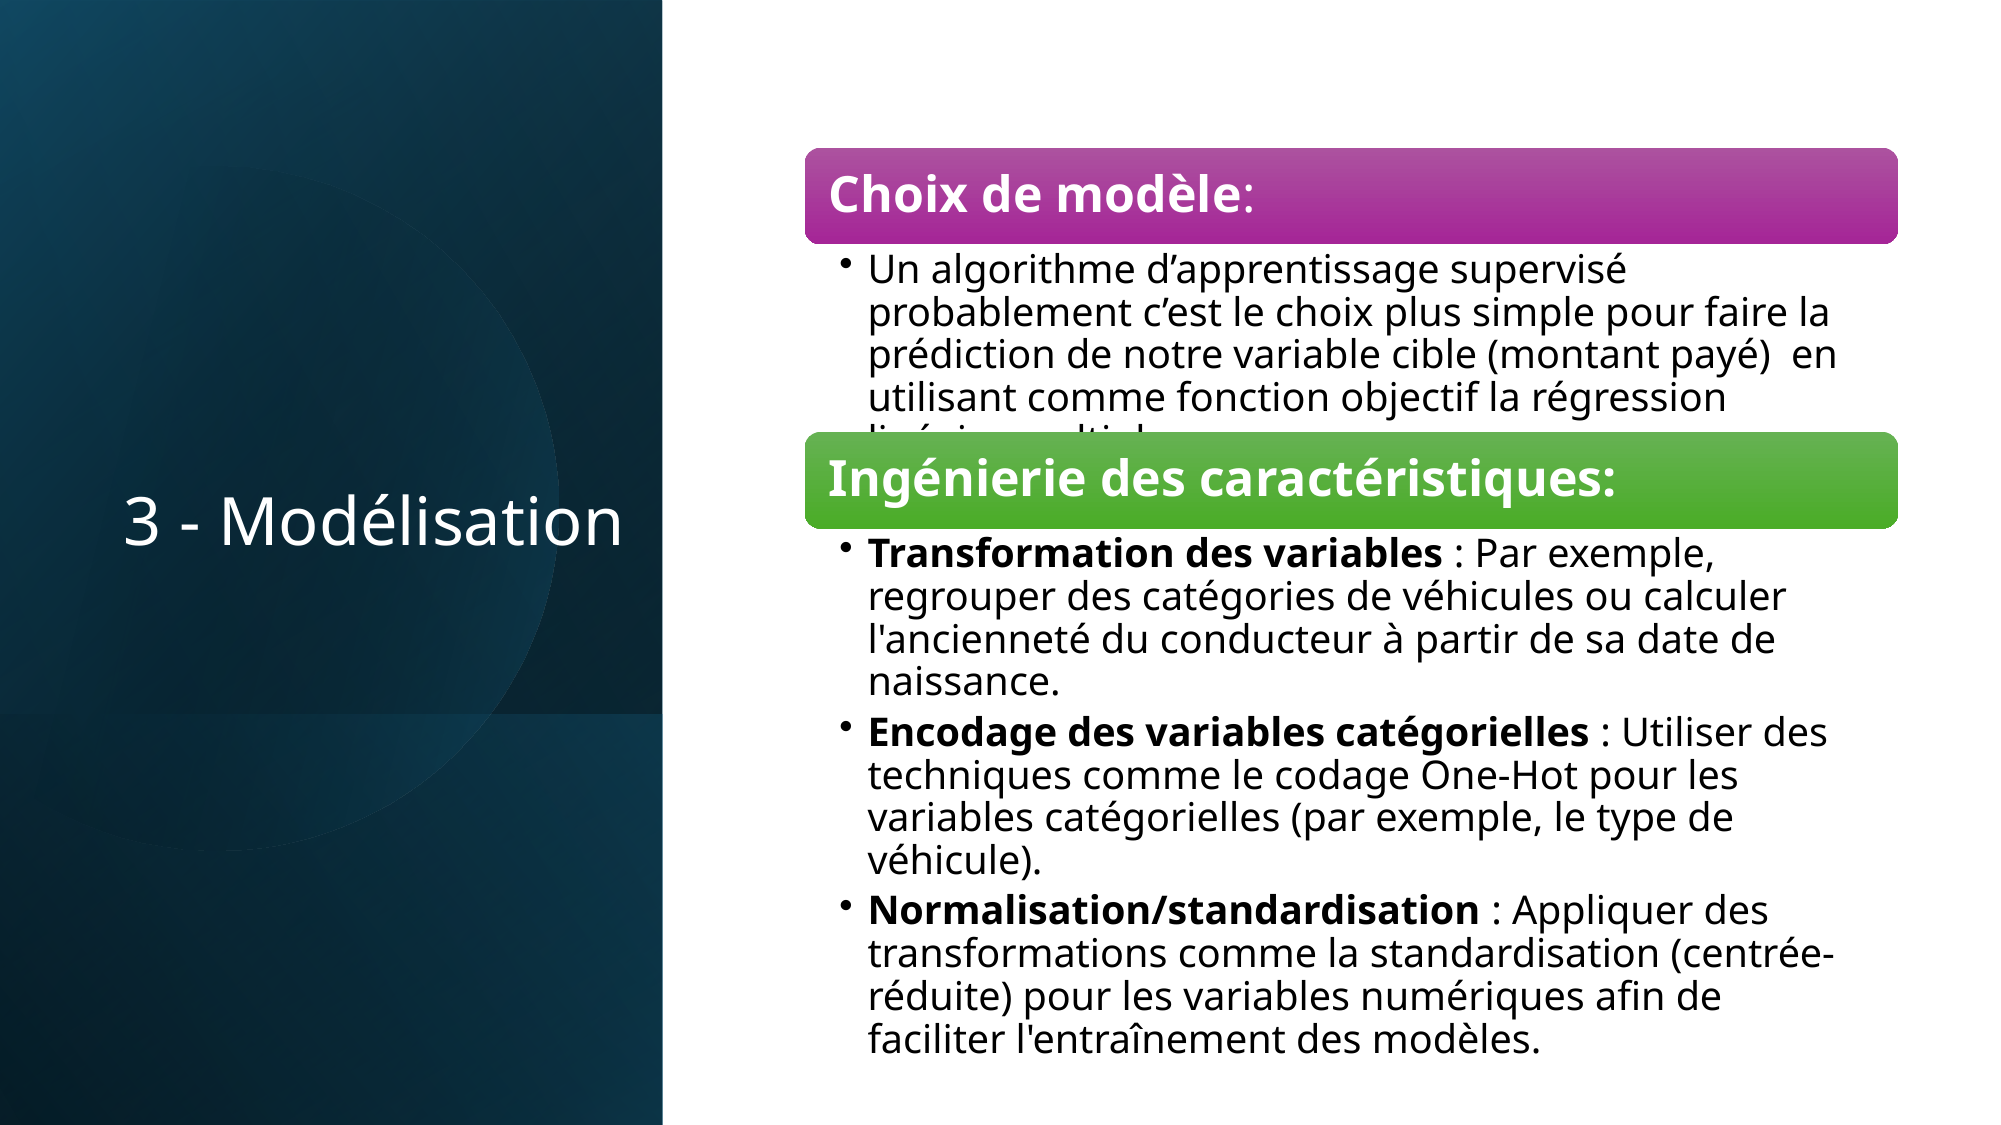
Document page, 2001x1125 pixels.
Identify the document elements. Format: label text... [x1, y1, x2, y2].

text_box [804, 122, 1899, 1019]
text_box [664, 0, 2000, 1125]
text_box 3 - Modélisation [96, 276, 640, 670]
text_box [0, 0, 664, 1125]
